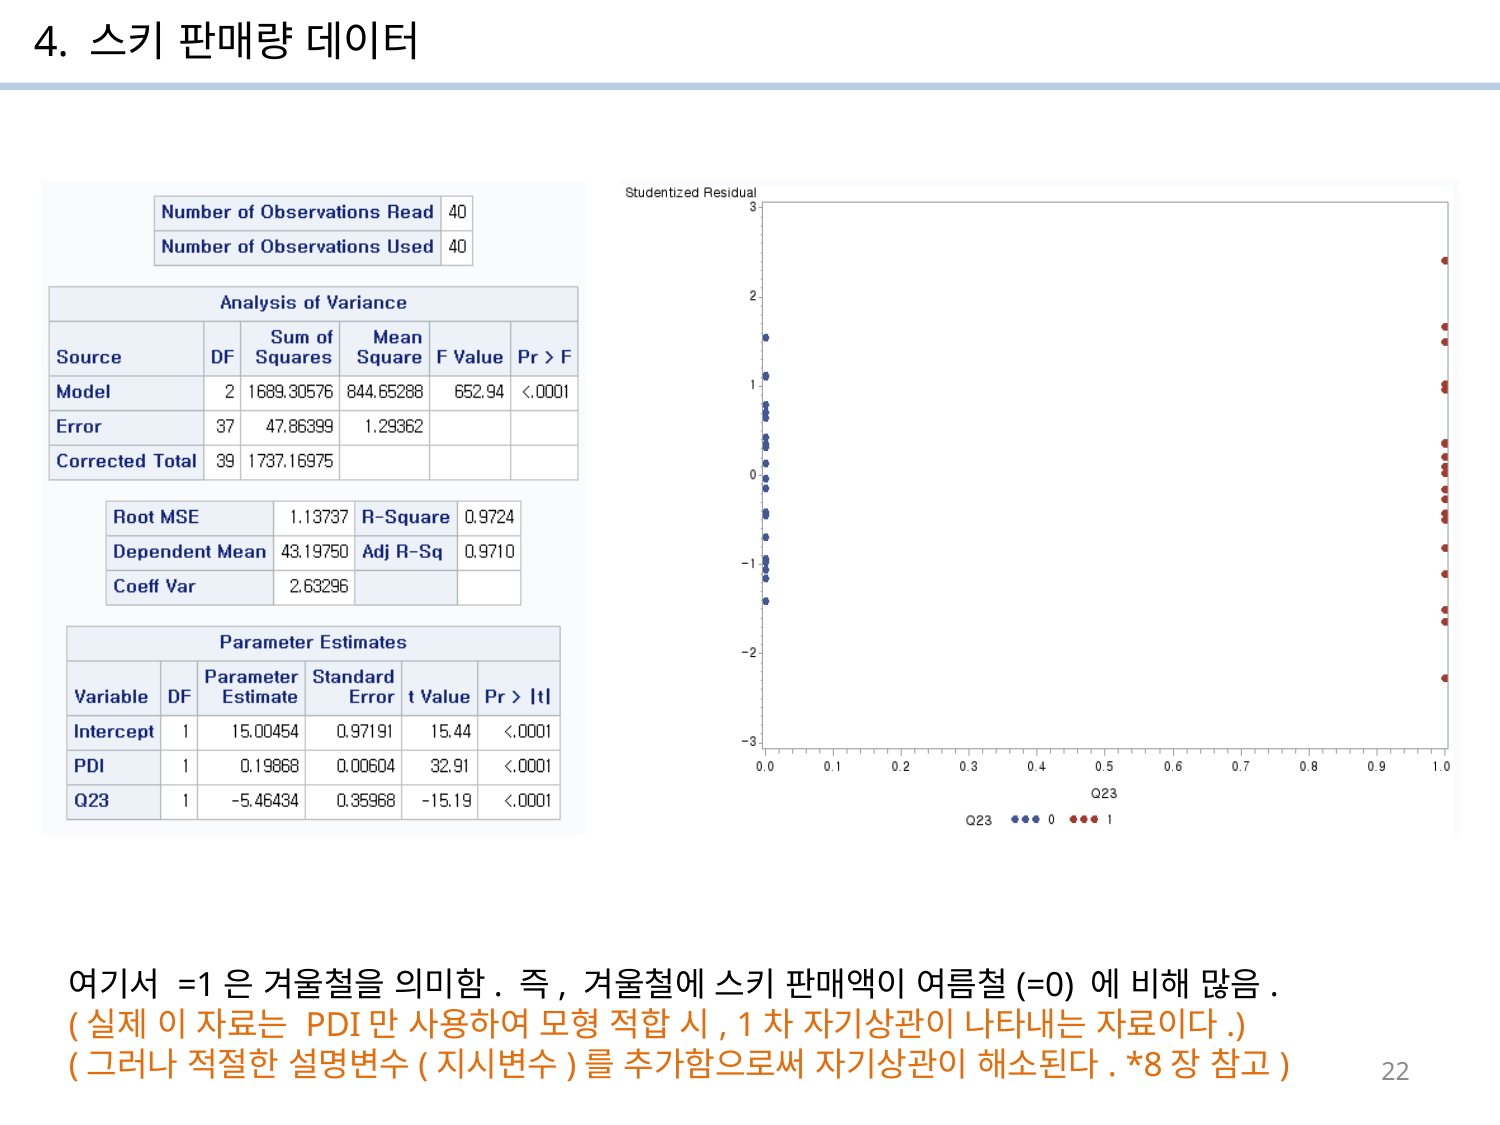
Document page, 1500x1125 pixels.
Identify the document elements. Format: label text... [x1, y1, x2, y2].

picture [619, 180, 1459, 835]
picture [41, 180, 585, 835]
text_box [0, 80, 1500, 92]
slide_number 22 [1074, 1042, 1425, 1103]
text_box 4. 스키 판매량 데이터 [18, 7, 437, 73]
